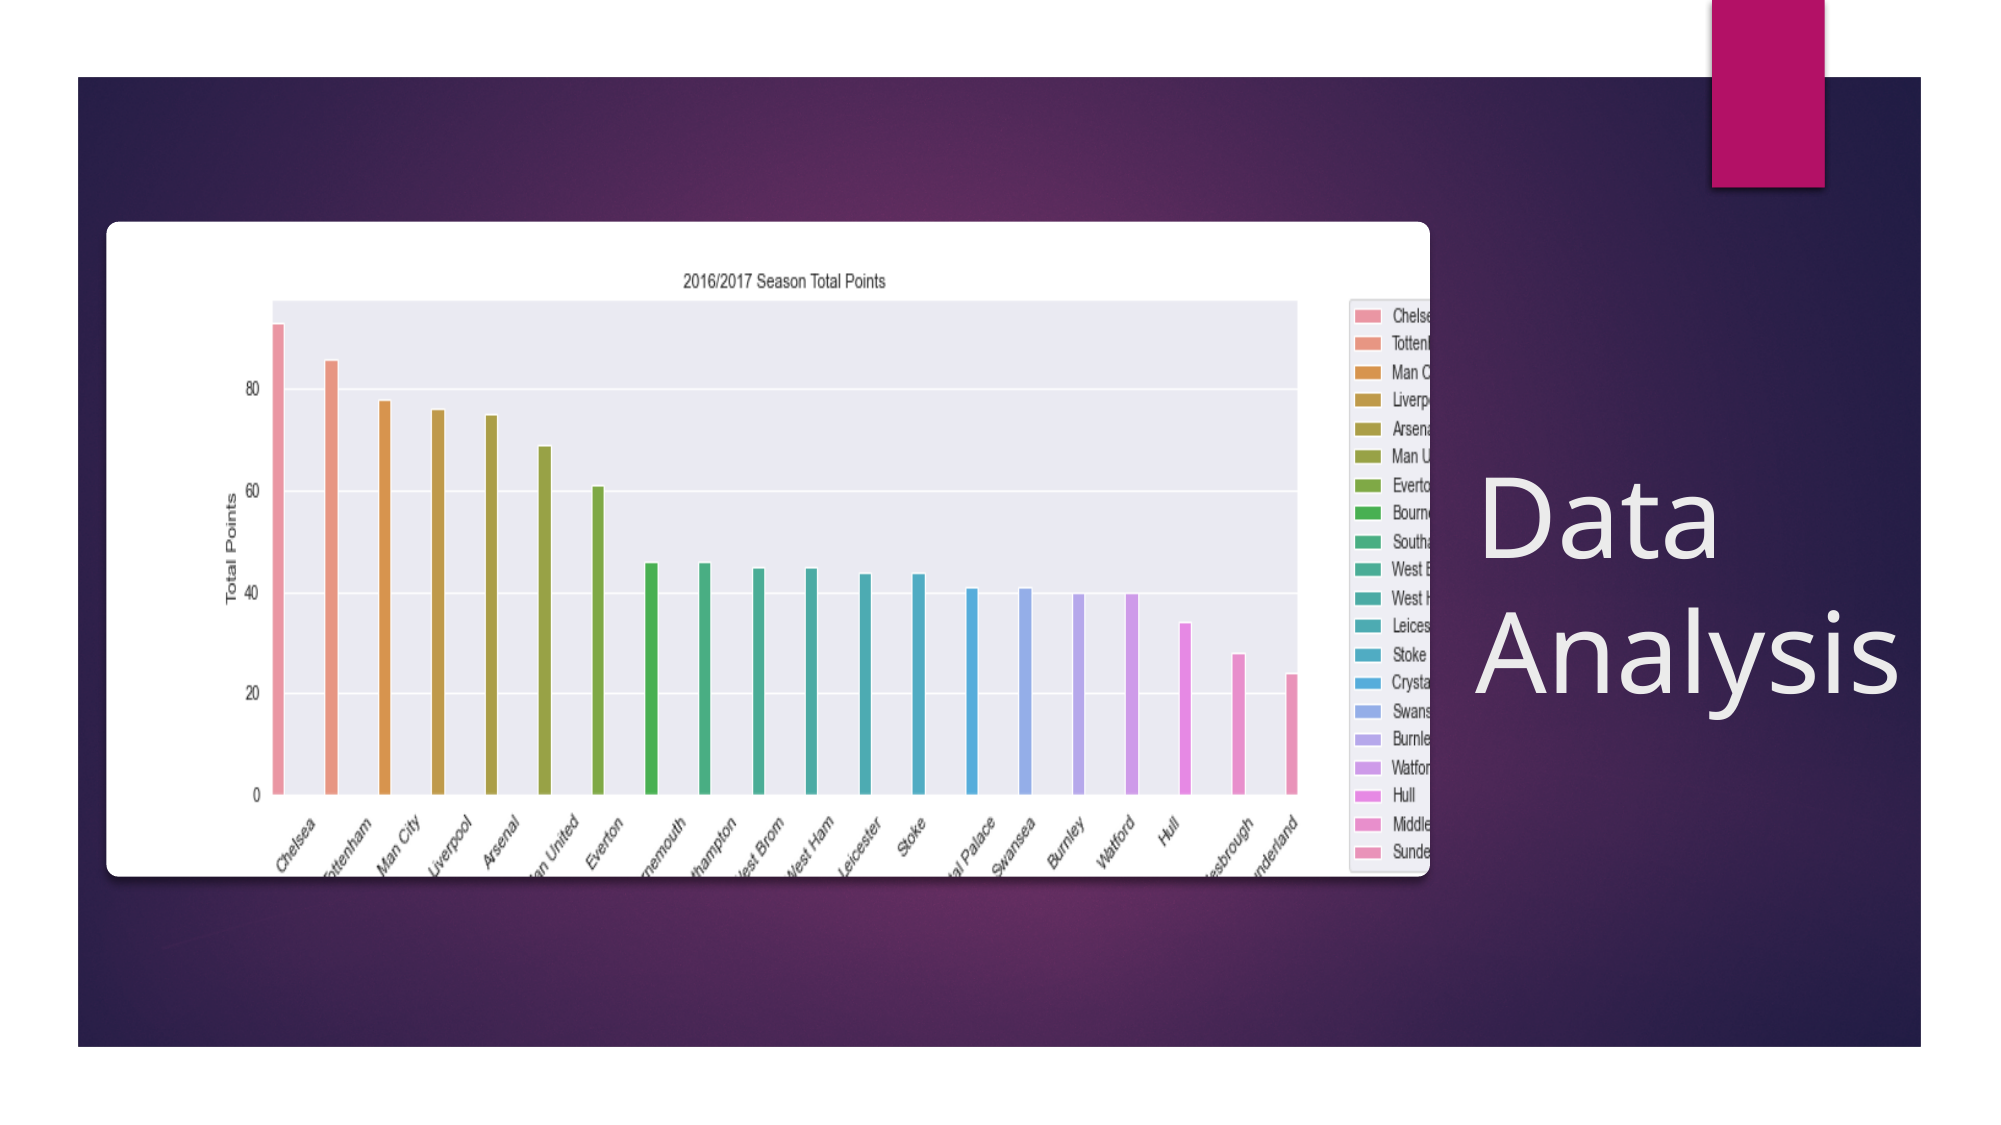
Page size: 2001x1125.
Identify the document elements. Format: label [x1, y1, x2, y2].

text_box [0, 0, 2000, 1125]
list [106, 221, 1431, 877]
